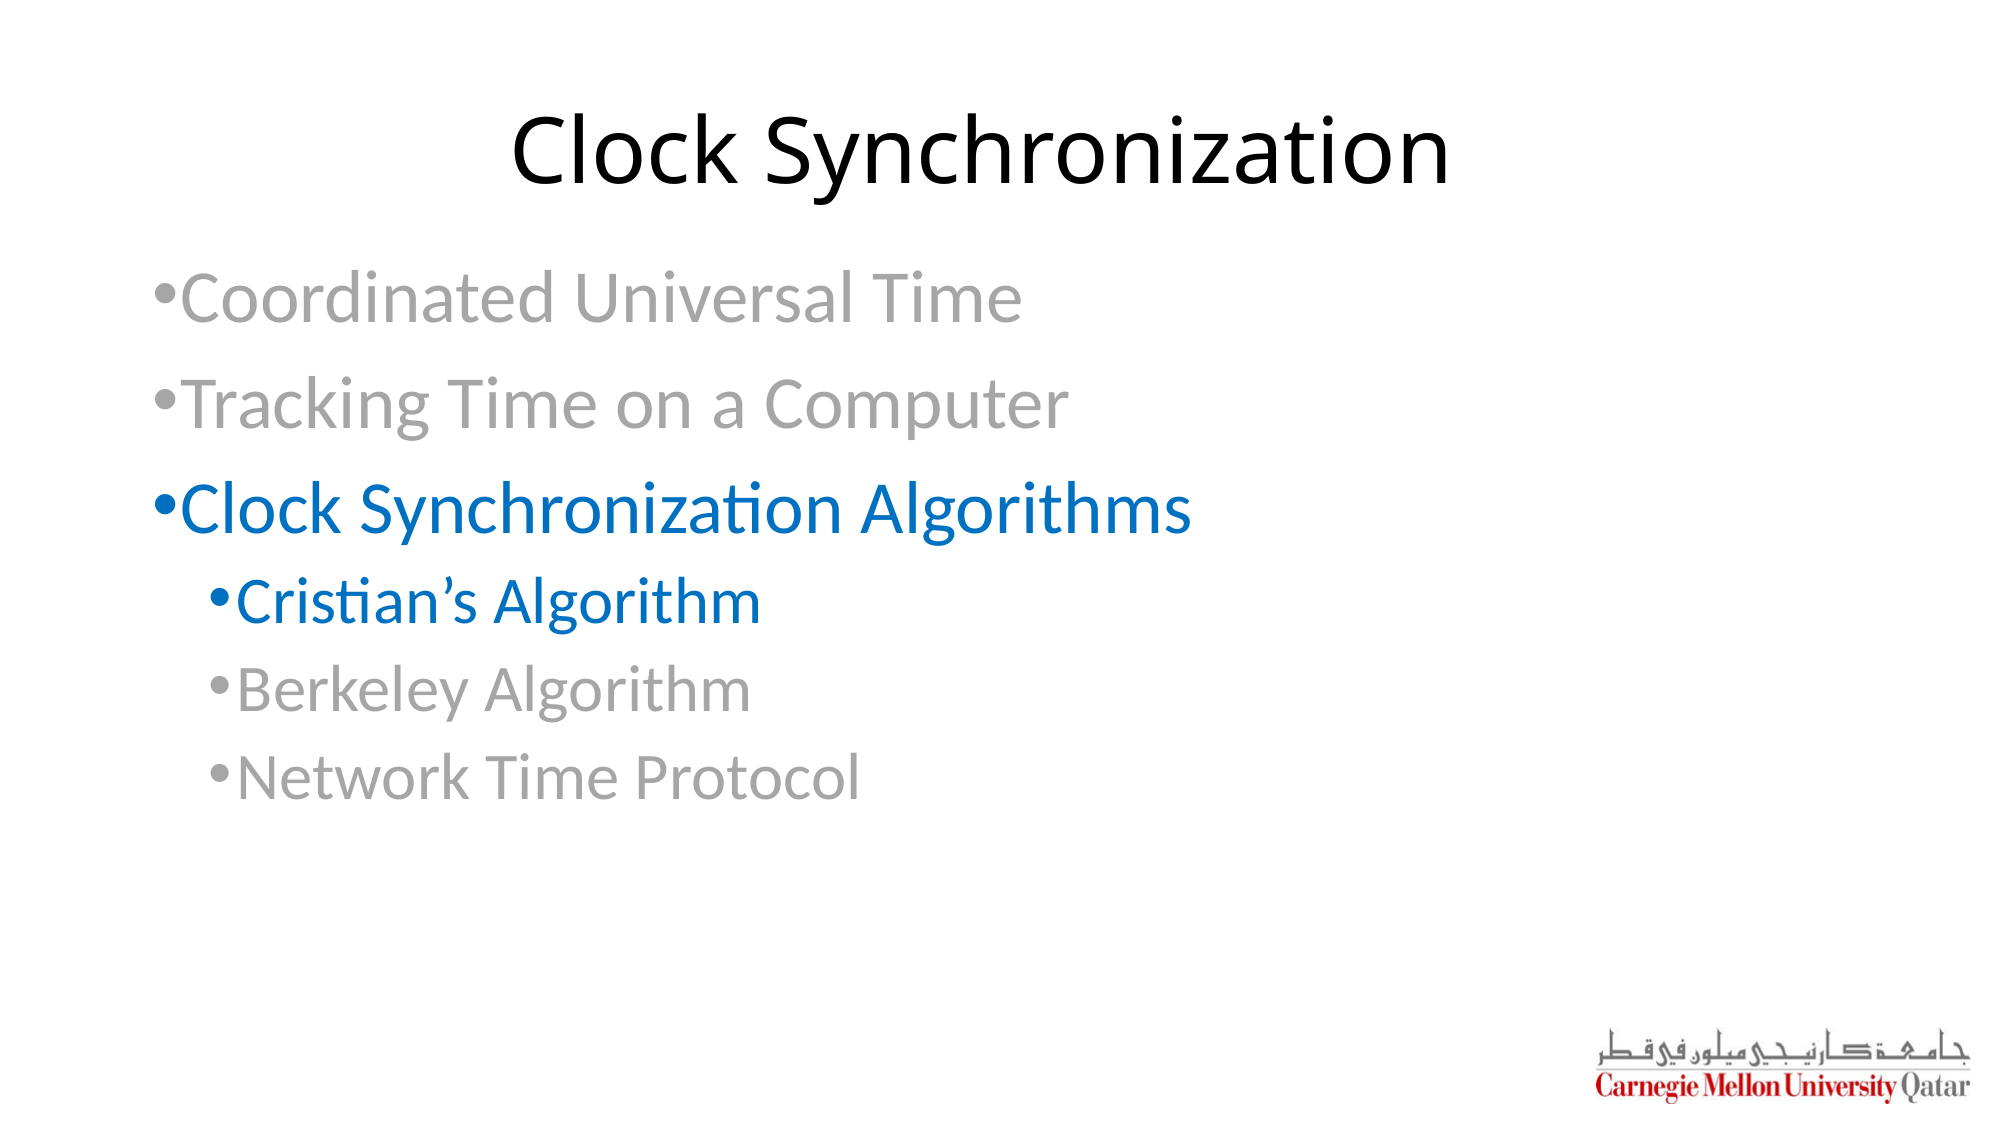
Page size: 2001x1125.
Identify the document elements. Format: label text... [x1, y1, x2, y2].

picture [1596, 1027, 1971, 1104]
list Coordinated Universal Time Tracking Time on a Computer Clock Synchronization Algorithms Cristian’s Algorithm Berkeley Algorithm Network Time Protocol [137, 239, 1812, 983]
title Clock Synchronization [288, 45, 1675, 239]
